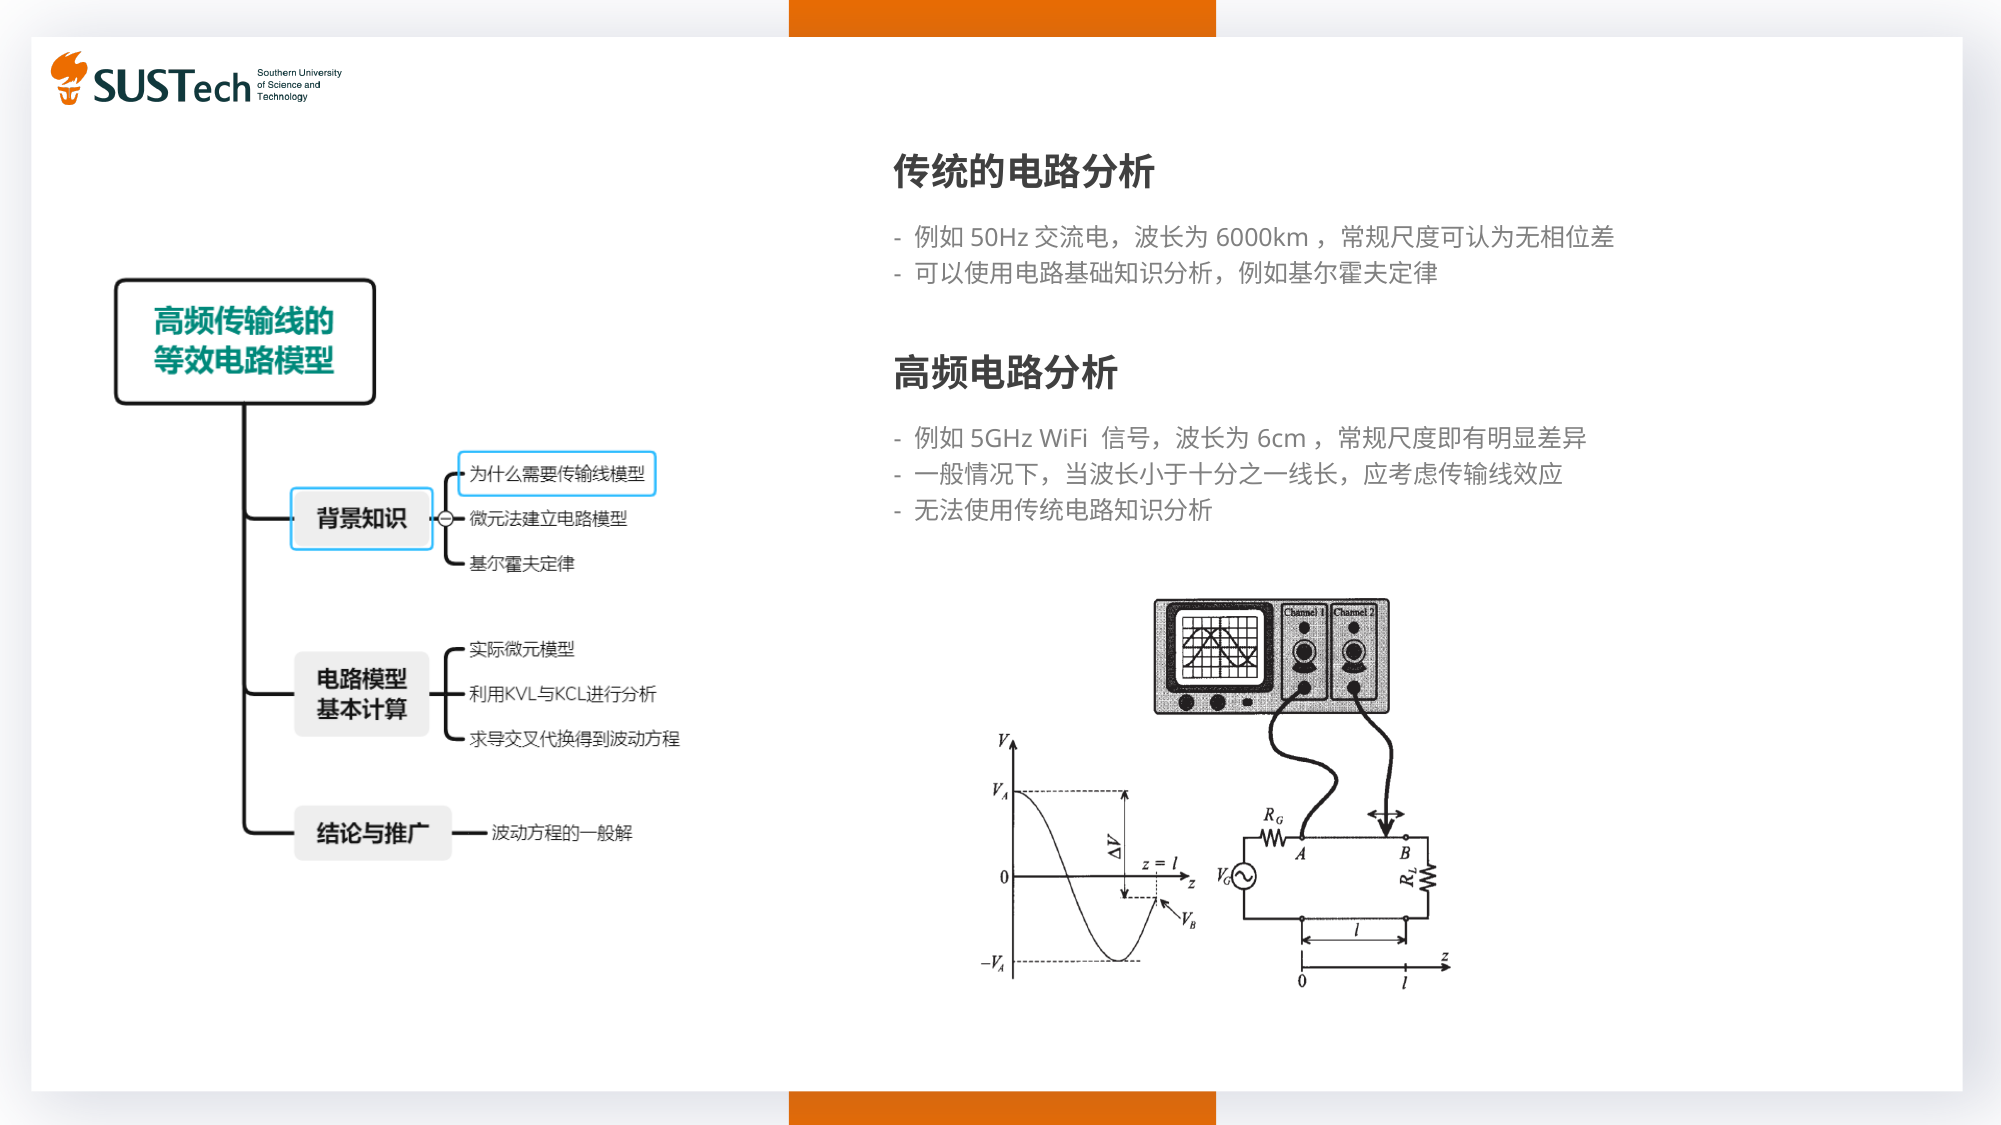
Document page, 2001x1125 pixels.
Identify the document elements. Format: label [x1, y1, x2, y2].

text_box [878, 131, 1881, 294]
picture [970, 585, 1515, 994]
picture [0, 0, 761, 910]
text_box [878, 332, 1881, 531]
